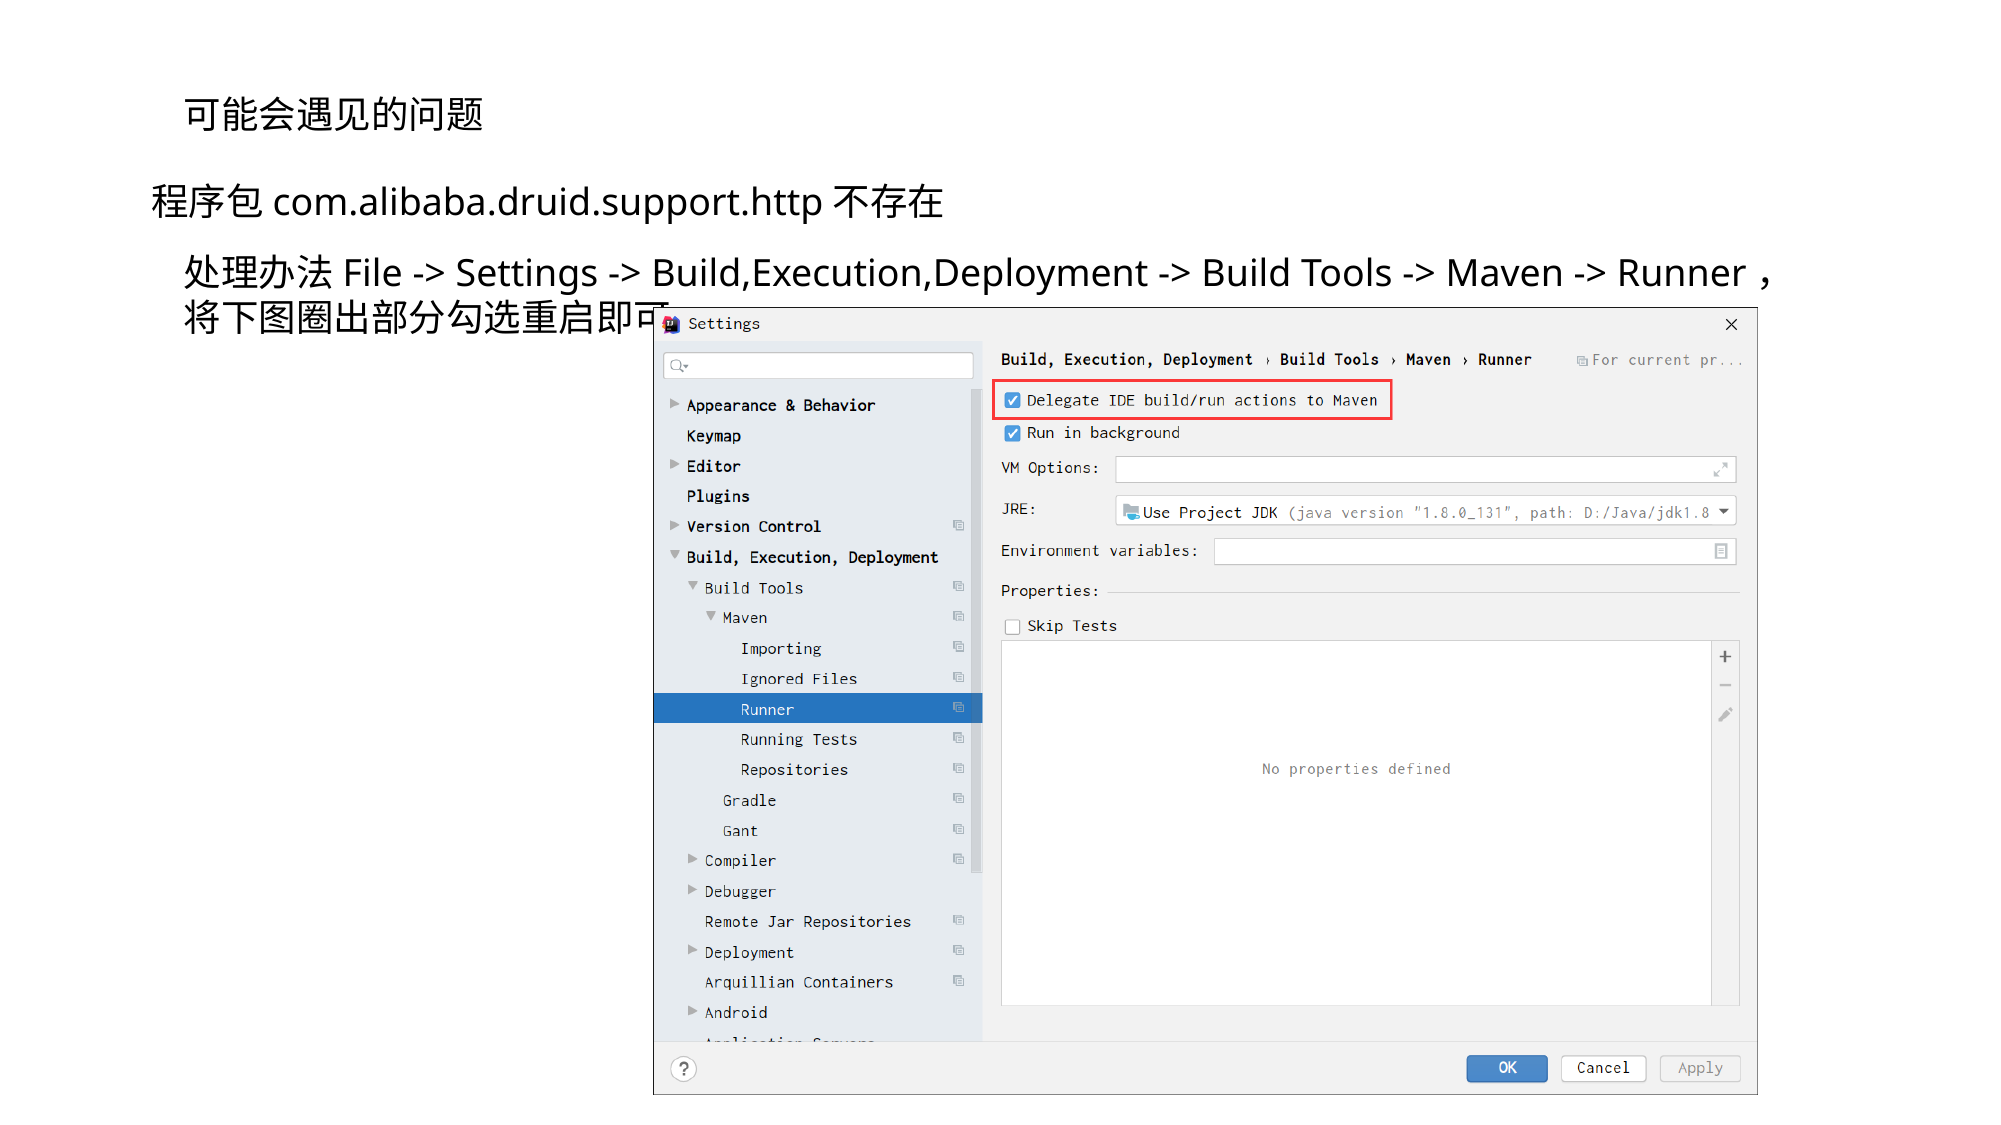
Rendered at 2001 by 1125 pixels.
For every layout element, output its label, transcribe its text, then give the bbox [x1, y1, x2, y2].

picture [653, 307, 1758, 1095]
text_box 处理办法File -> Settings -> Build,Execution,Deployment -> Build Tools -> Maven -> Runner，将下图圈出部分勾选重启即可 [168, 242, 1835, 347]
text_box 程序包com.alibaba.druid.support.http不存在 [136, 170, 960, 231]
text_box 可能会遇见的问题 [168, 83, 822, 144]
